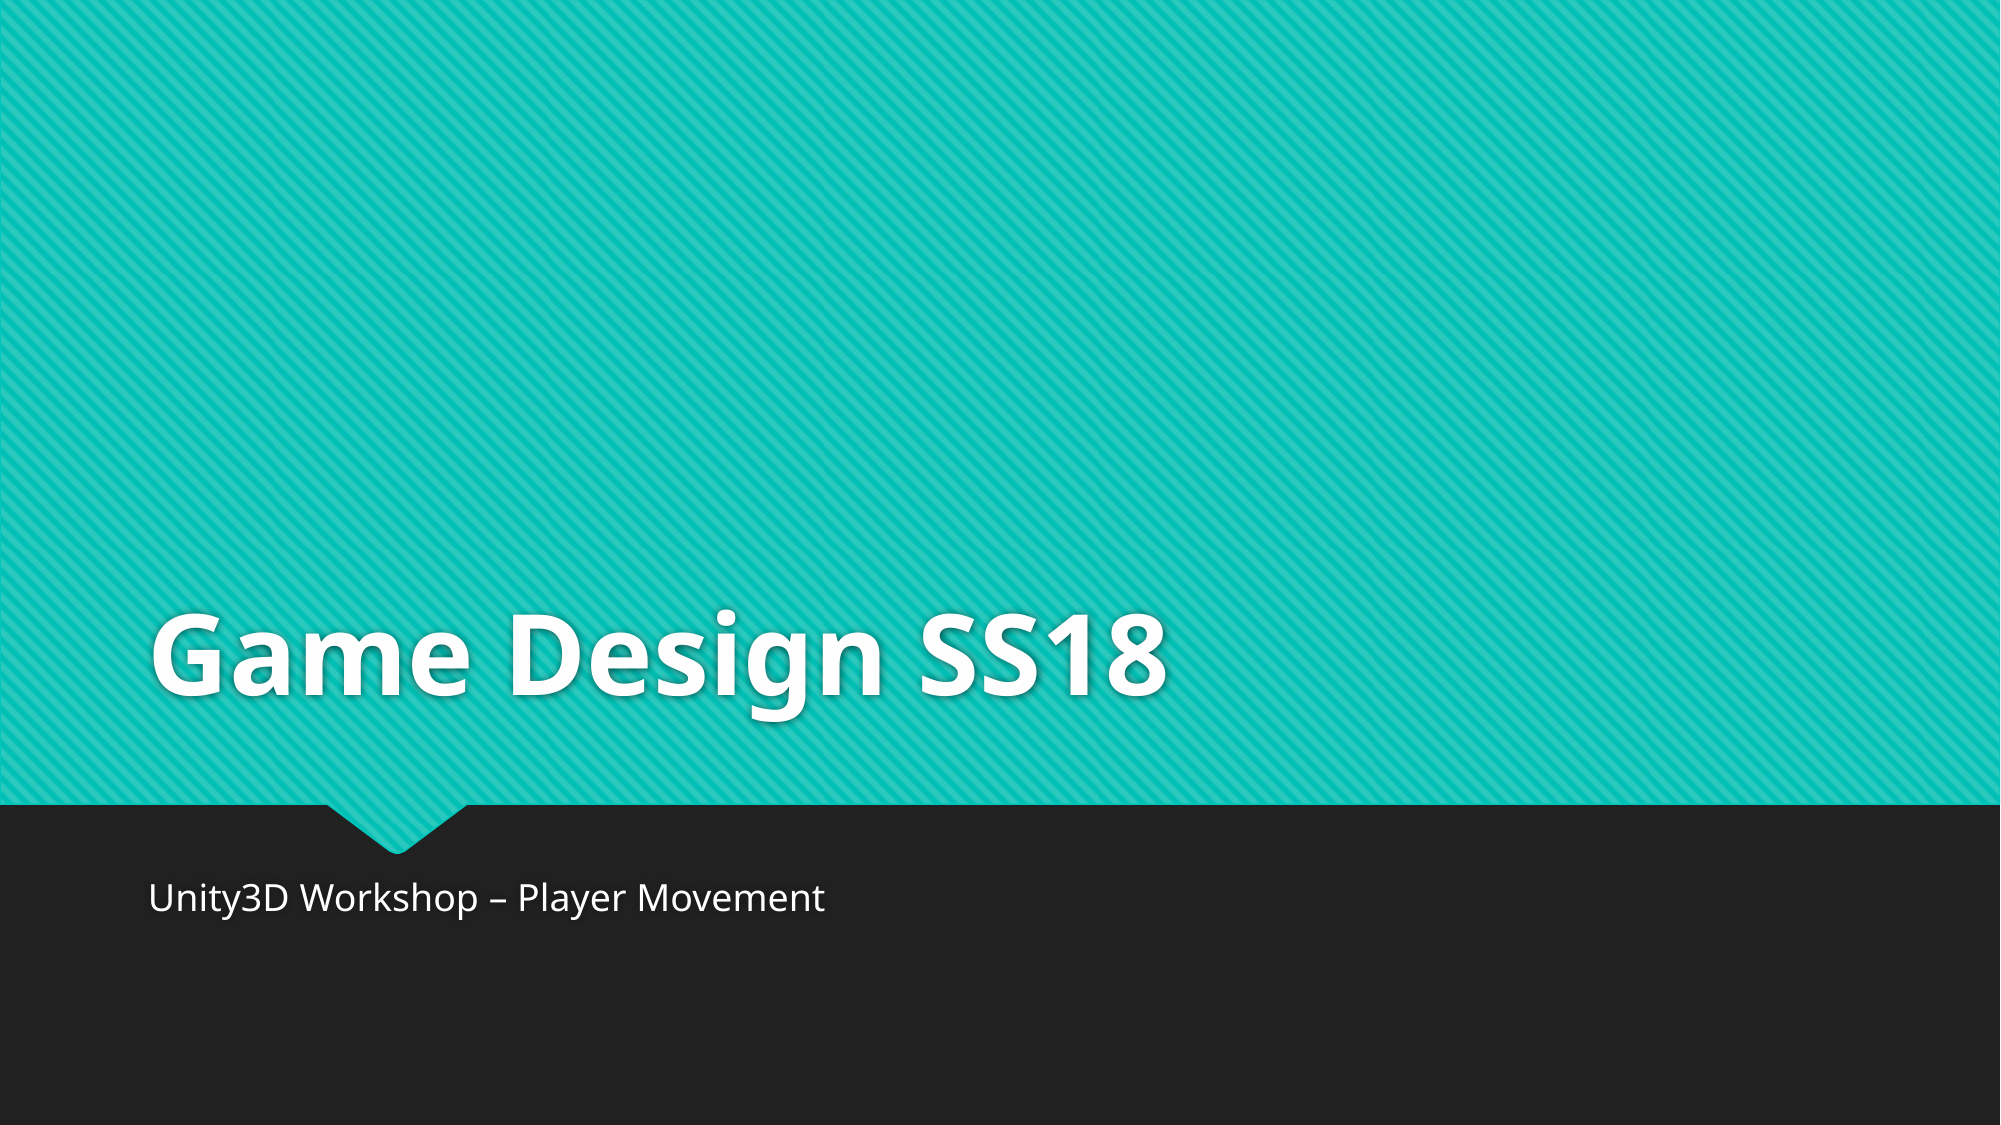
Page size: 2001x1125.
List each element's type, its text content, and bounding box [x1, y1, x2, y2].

subtitle Unity3D Workshop – Player Movement [132, 866, 1868, 938]
title Game Design SS18 [132, 237, 1868, 726]
